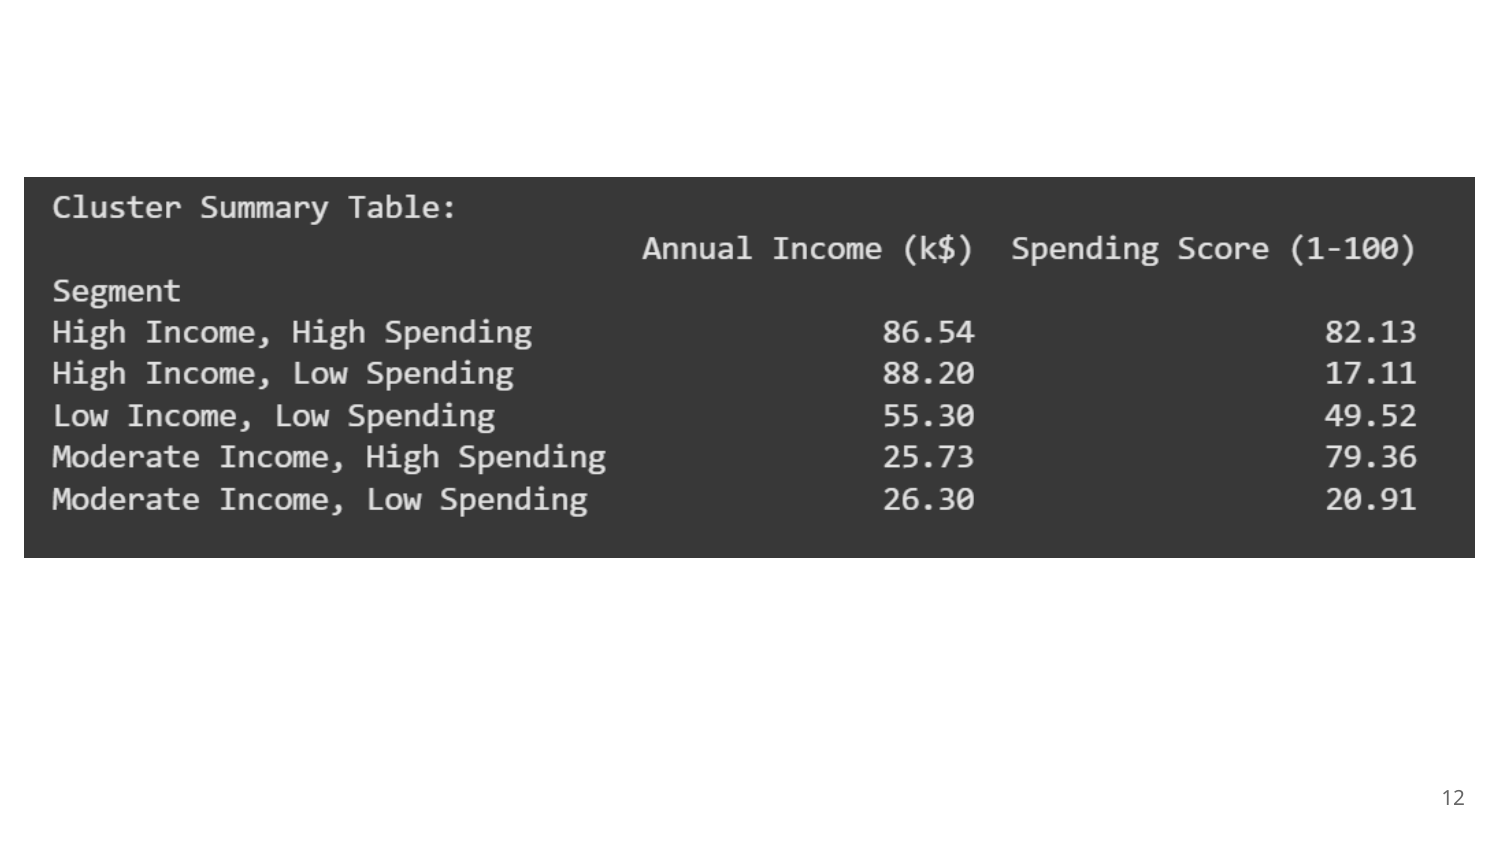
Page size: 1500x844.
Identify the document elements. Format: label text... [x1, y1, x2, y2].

slide_number ‹#› [1389, 764, 1480, 830]
picture [24, 177, 1476, 558]
